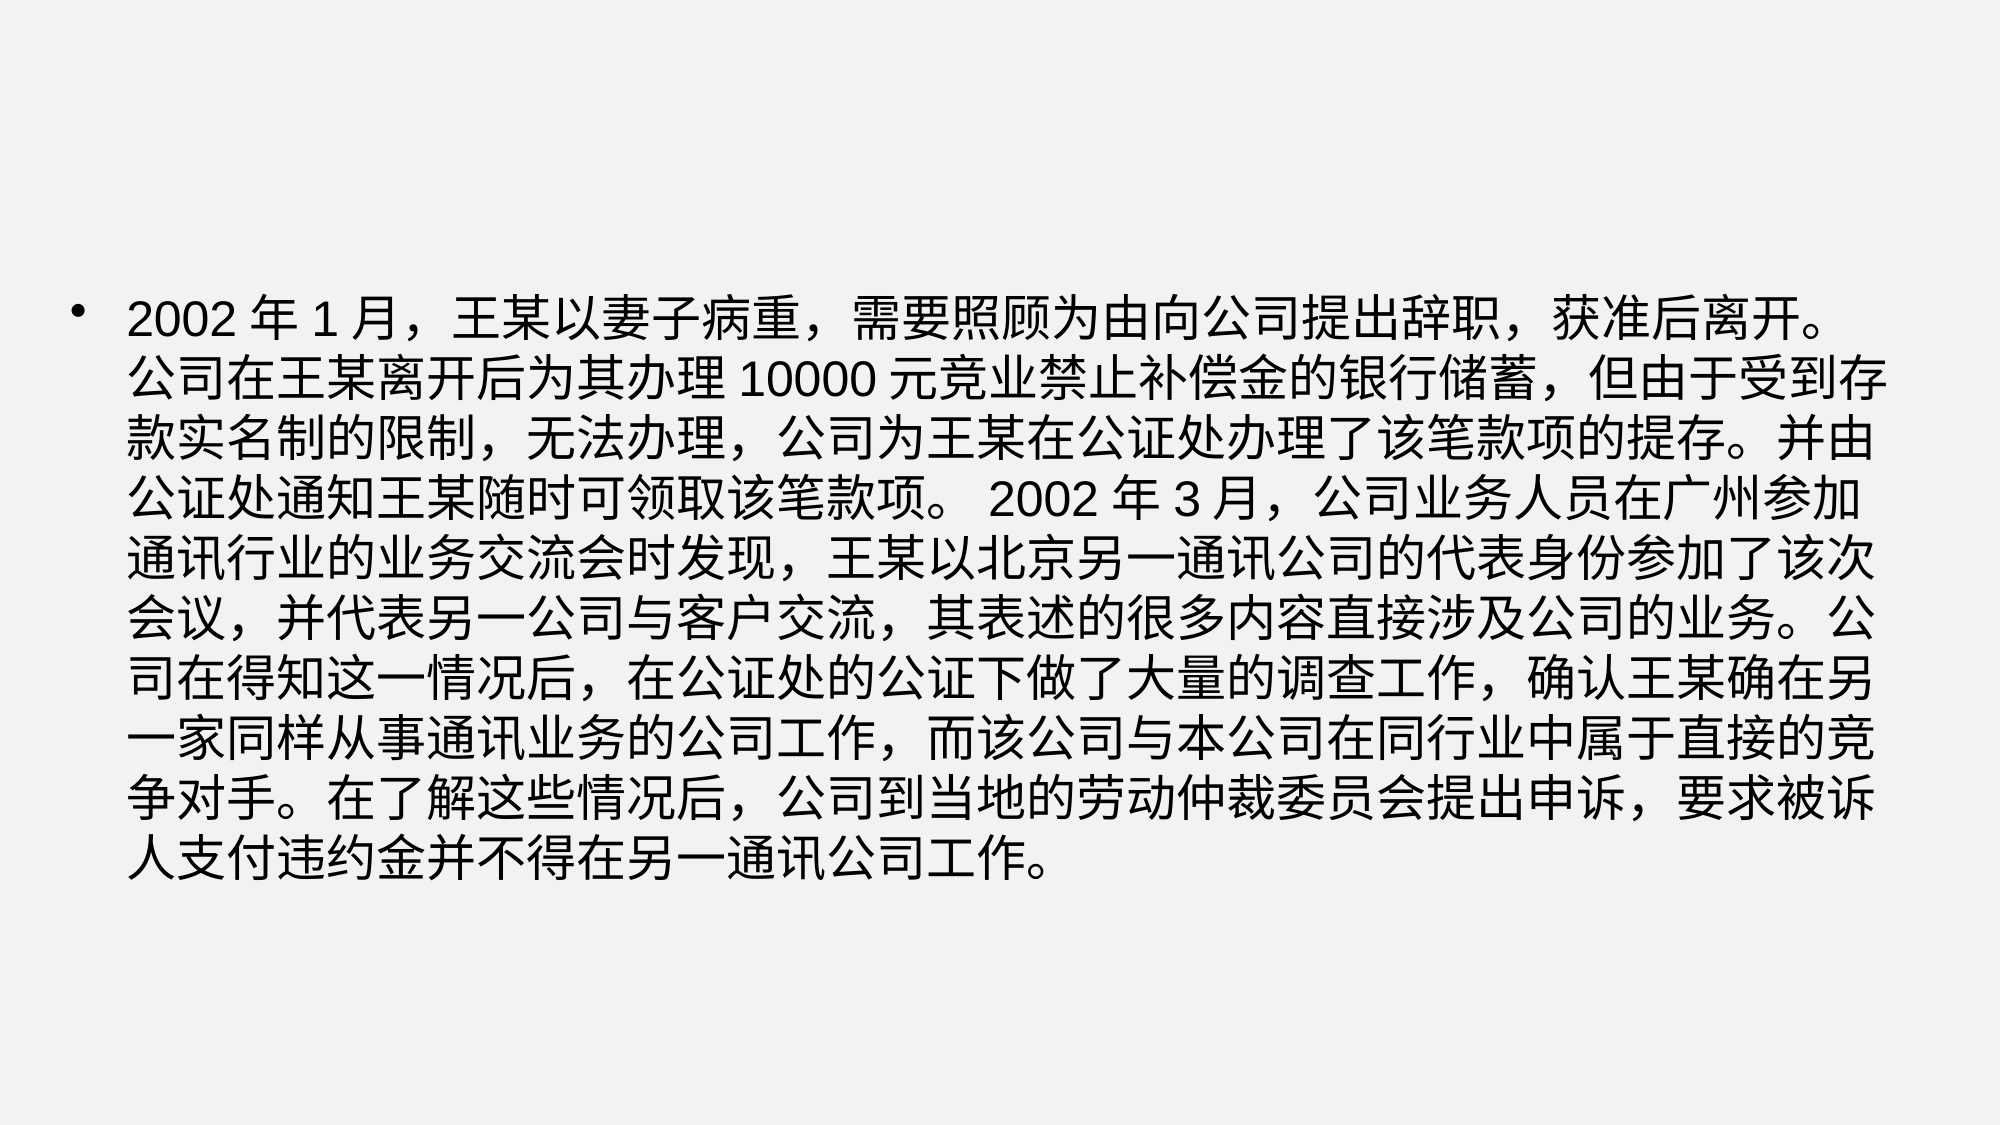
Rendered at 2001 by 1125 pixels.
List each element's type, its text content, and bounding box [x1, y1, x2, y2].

text_box 2002年1月，王某以妻子病重，需要照顾为由向公司提出辞职，获准后离开。公司在王某离开后为其办理10000元竞业禁止补偿金的银行储蓄，但由于受到存款实名制的限制，无法办理，公司为王某在公证处办理了该笔款项的提存。并由公证处通知王某随时可领取该笔款项。2002年3月，公司业务人员在广州参加通讯行业的业务交流会时发现，王某以北京另一通讯公司的代表身份参加了该次会议，并代表另一公司与客户交流，其表述的很多内容直接涉及公司的业务。公司在得知这一情况后，在公证处的公证下做了大量的调查工作，确认王某确在另一家同样从事通讯业务的公司工作，而该公司与本公司在同行业中属于直接的竞争对手。在了解这些情况后，公司到当地的劳动仲裁委员会提出申诉，要求被诉人支付违约金并不得在另一通讯公司工作。 [55, 278, 1906, 1071]
